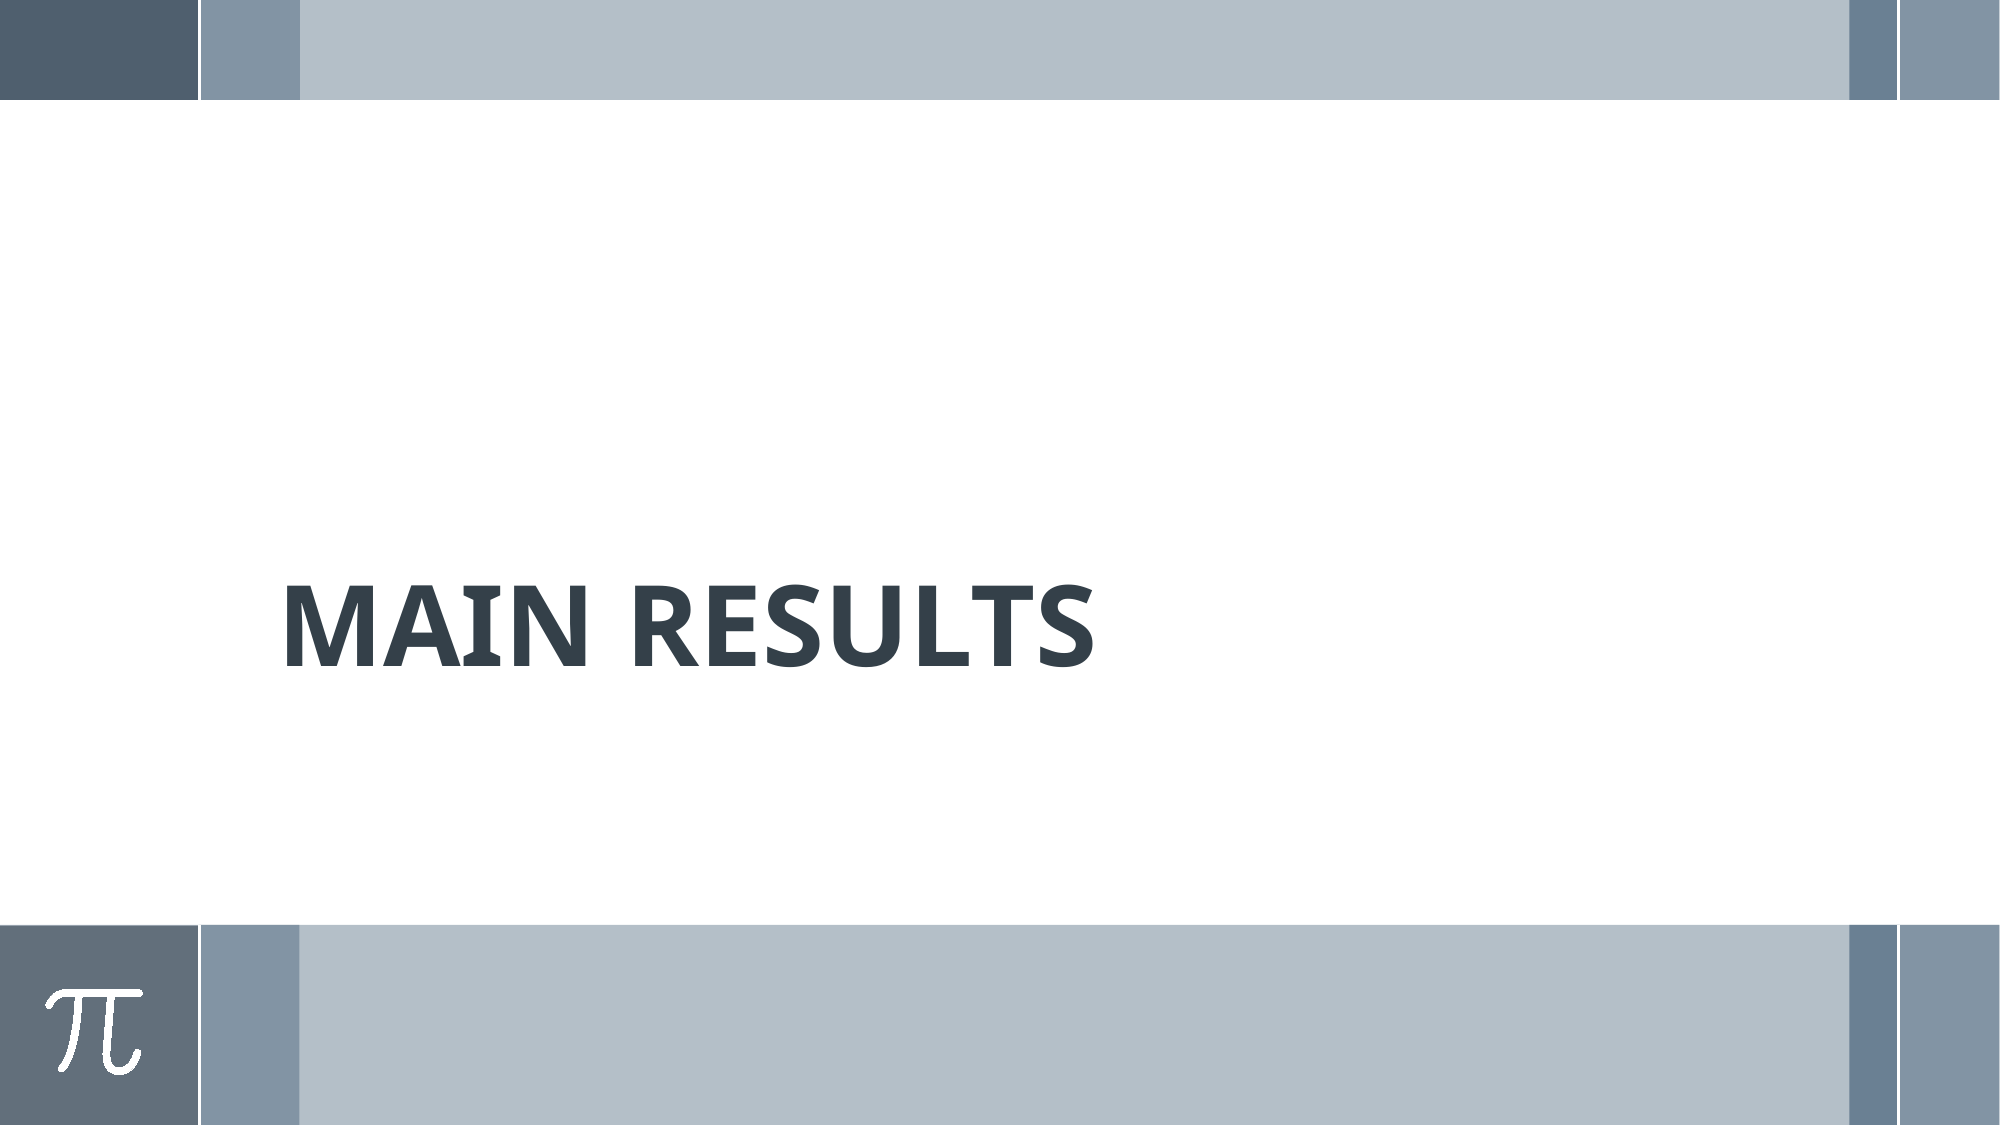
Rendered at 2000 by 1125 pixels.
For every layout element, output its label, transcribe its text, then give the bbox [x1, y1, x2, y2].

title MAIN RESULTS [262, 262, 1622, 698]
